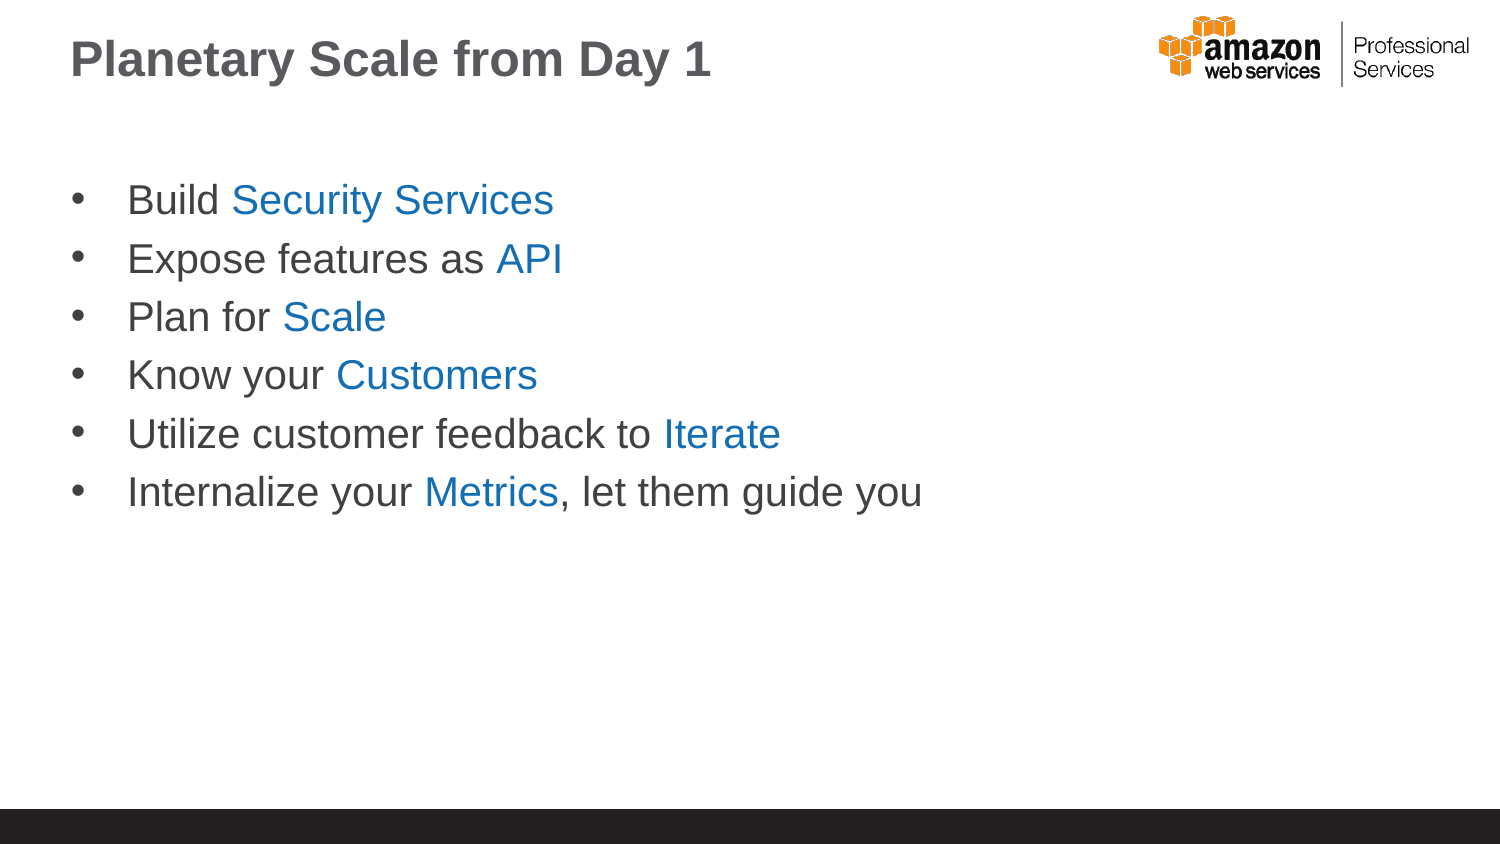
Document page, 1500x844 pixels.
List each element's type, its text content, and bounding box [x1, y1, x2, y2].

list Build Security Services Expose features as API Plan for Scale Know your Customers Utilize customer feedback to Iterate Internalize your Metrics, let them guide you [55, 165, 1402, 749]
title Planetary Scale from Day 1 [55, 18, 1402, 160]
picture [1159, 15, 1484, 94]
